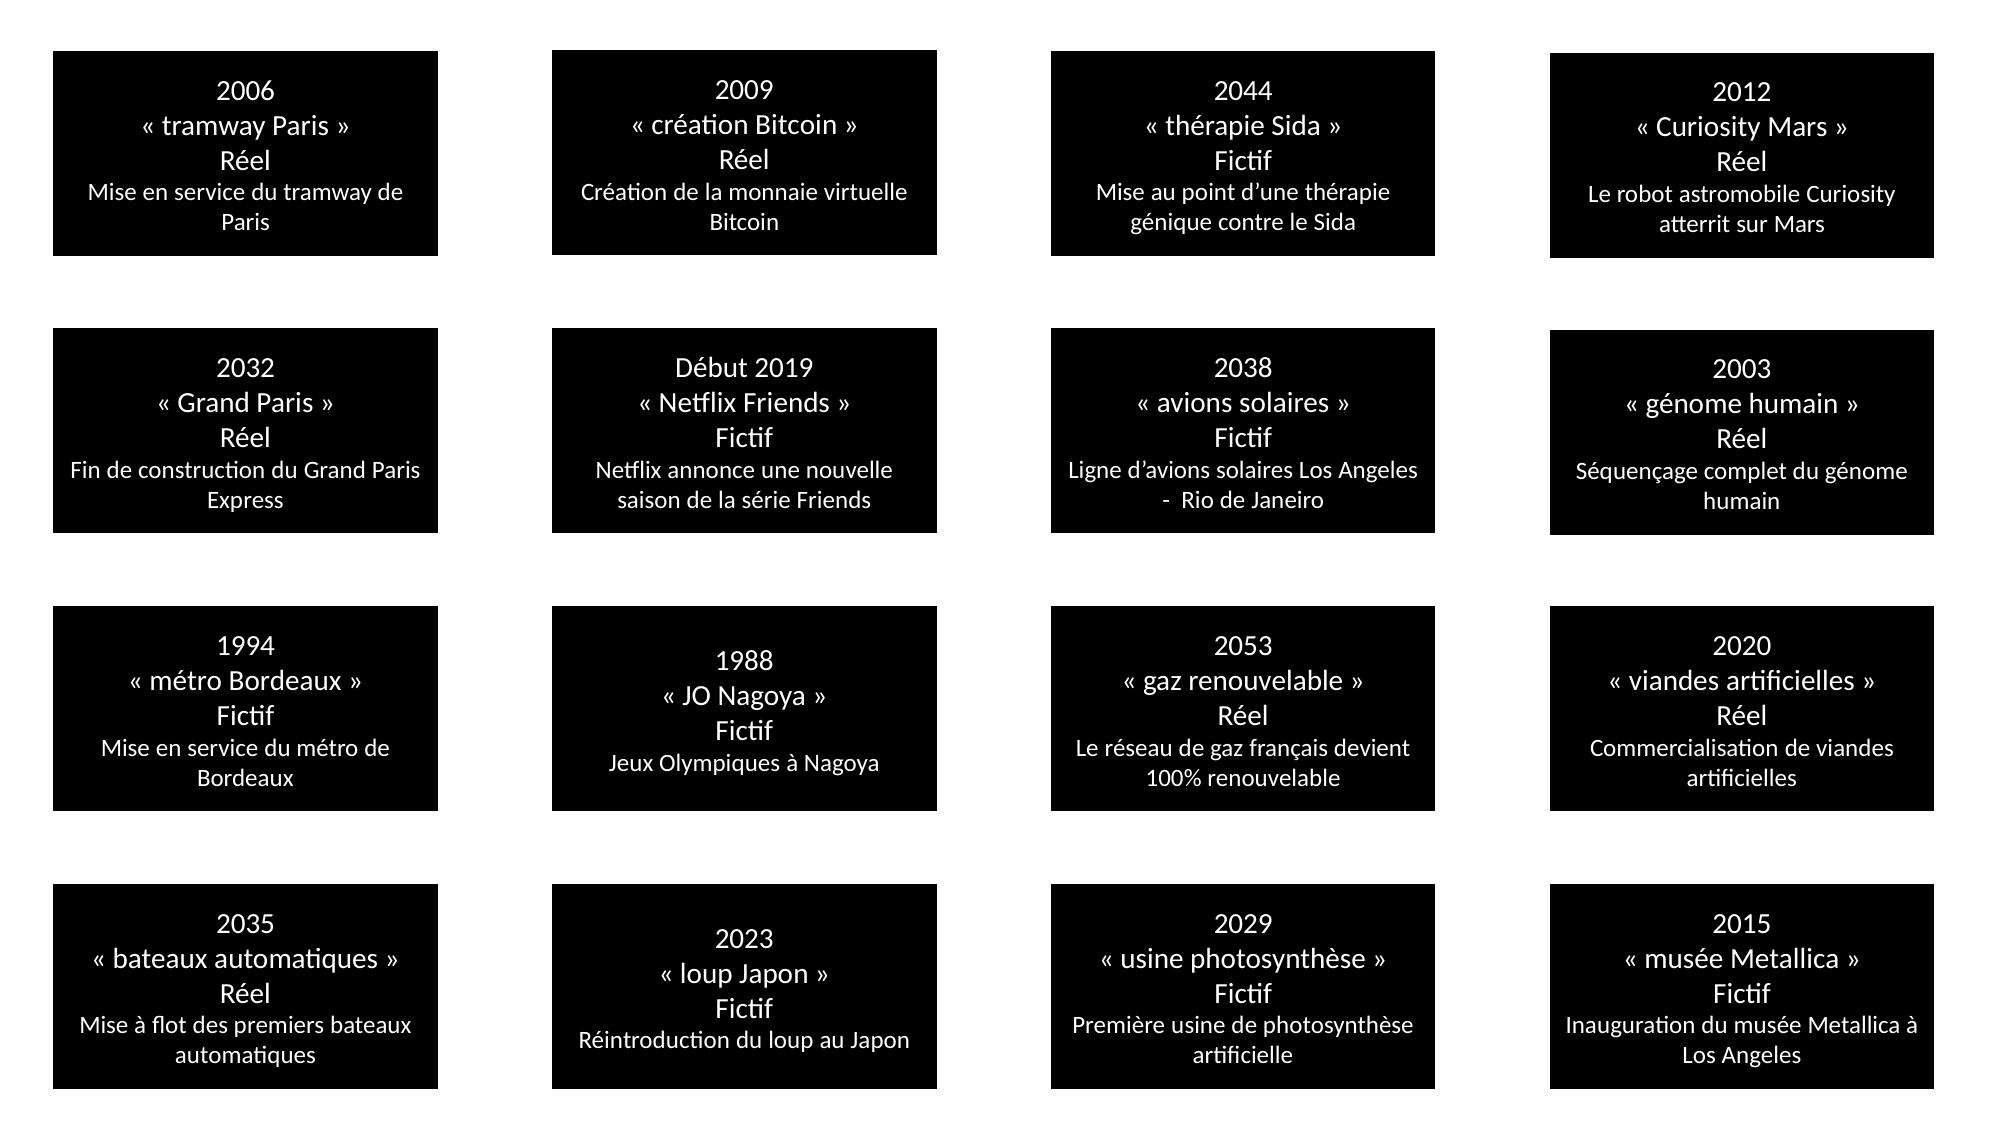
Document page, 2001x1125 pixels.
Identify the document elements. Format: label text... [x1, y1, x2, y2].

text_box 1988 « JO Nagoya » Fictif Jeux Olympiques à Nagoya [552, 606, 937, 811]
text_box 2035 « bateaux automatiques » Réel Mise à flot des premiers bateaux automatiques [53, 884, 438, 1089]
text_box 2029 « usine photosynthèse » Fictif Première usine de photosynthèse artificielle [1051, 884, 1435, 1089]
text_box 2023 « loup Japon » Fictif Réintroduction du loup au Japon [552, 884, 937, 1089]
text_box 2009 « création Bitcoin » Réel Création de la monnaie virtuelle Bitcoin [552, 50, 937, 255]
text_box 2006 « tramway Paris » Réel Mise en service du tramway de Paris [53, 51, 438, 256]
text_box 2020 « viandes artificielles » Réel Commercialisation de viandes artificielles [1550, 606, 1934, 811]
text_box 2053 « gaz renouvelable » Réel Le réseau de gaz français devient 100% renouvelable [1051, 606, 1435, 811]
text_box 2015 « musée Metallica » Fictif Inauguration du musée Metallica à Los Angeles [1550, 884, 1934, 1089]
text_box 2044 « thérapie Sida » Fictif Mise au point d’une thérapie génique contre le Sida [1051, 51, 1435, 256]
text_box 2038 « avions solaires » Fictif Ligne d’avions solaires Los Angeles - Rio de Janeiro [1051, 328, 1435, 533]
text_box 2032 « Grand Paris » Réel Fin de construction du Grand Paris Express [53, 328, 438, 533]
text_box 2003 « génome humain » Réel Séquençage complet du génome humain [1550, 330, 1934, 535]
text_box Début 2019 « Netflix Friends » Fictif Netflix annonce une nouvelle saison de la série Friends [552, 328, 937, 533]
text_box 1994 « métro Bordeaux » Fictif Mise en service du métro de Bordeaux [53, 606, 438, 811]
text_box 2012 « Curiosity Mars » Réel Le robot astromobile Curiosity atterrit sur Mars [1550, 53, 1934, 258]
